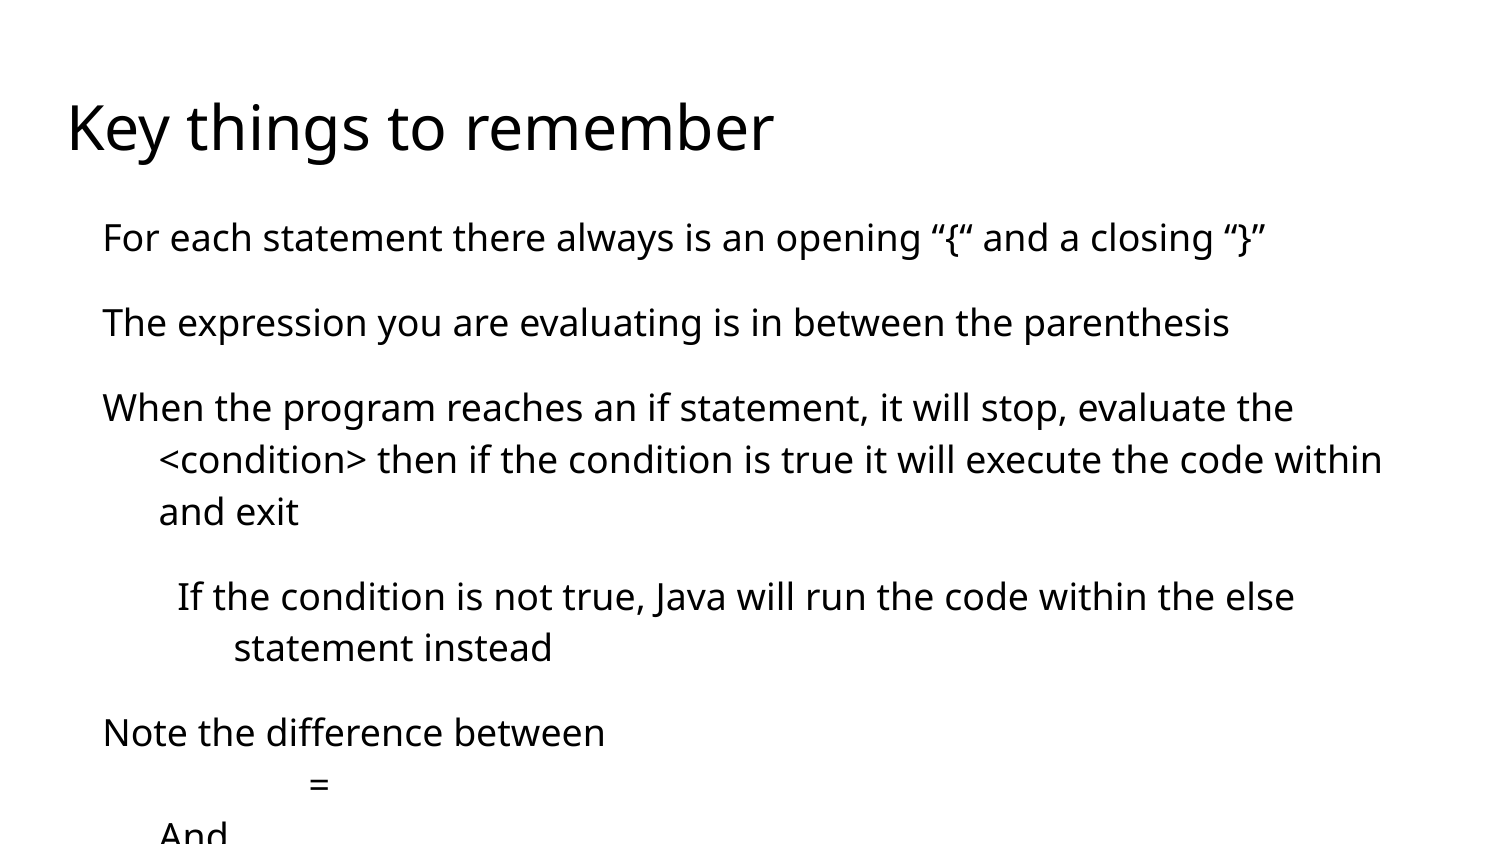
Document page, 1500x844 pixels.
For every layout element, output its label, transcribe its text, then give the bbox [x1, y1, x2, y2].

list For each statement there always is an opening “{“ and a closing “}” The expression you are evaluating is in between the parenthesis When the program reaches an if statement, it will stop, evaluate the <condition> then if the condition is true it will execute the code within and exit If the condition is not true, Java will run the code within the else statement instead Note the difference between = And == Where = sets values, == compares values [68, 192, 1464, 844]
title Key things to remember [51, 72, 1449, 167]
